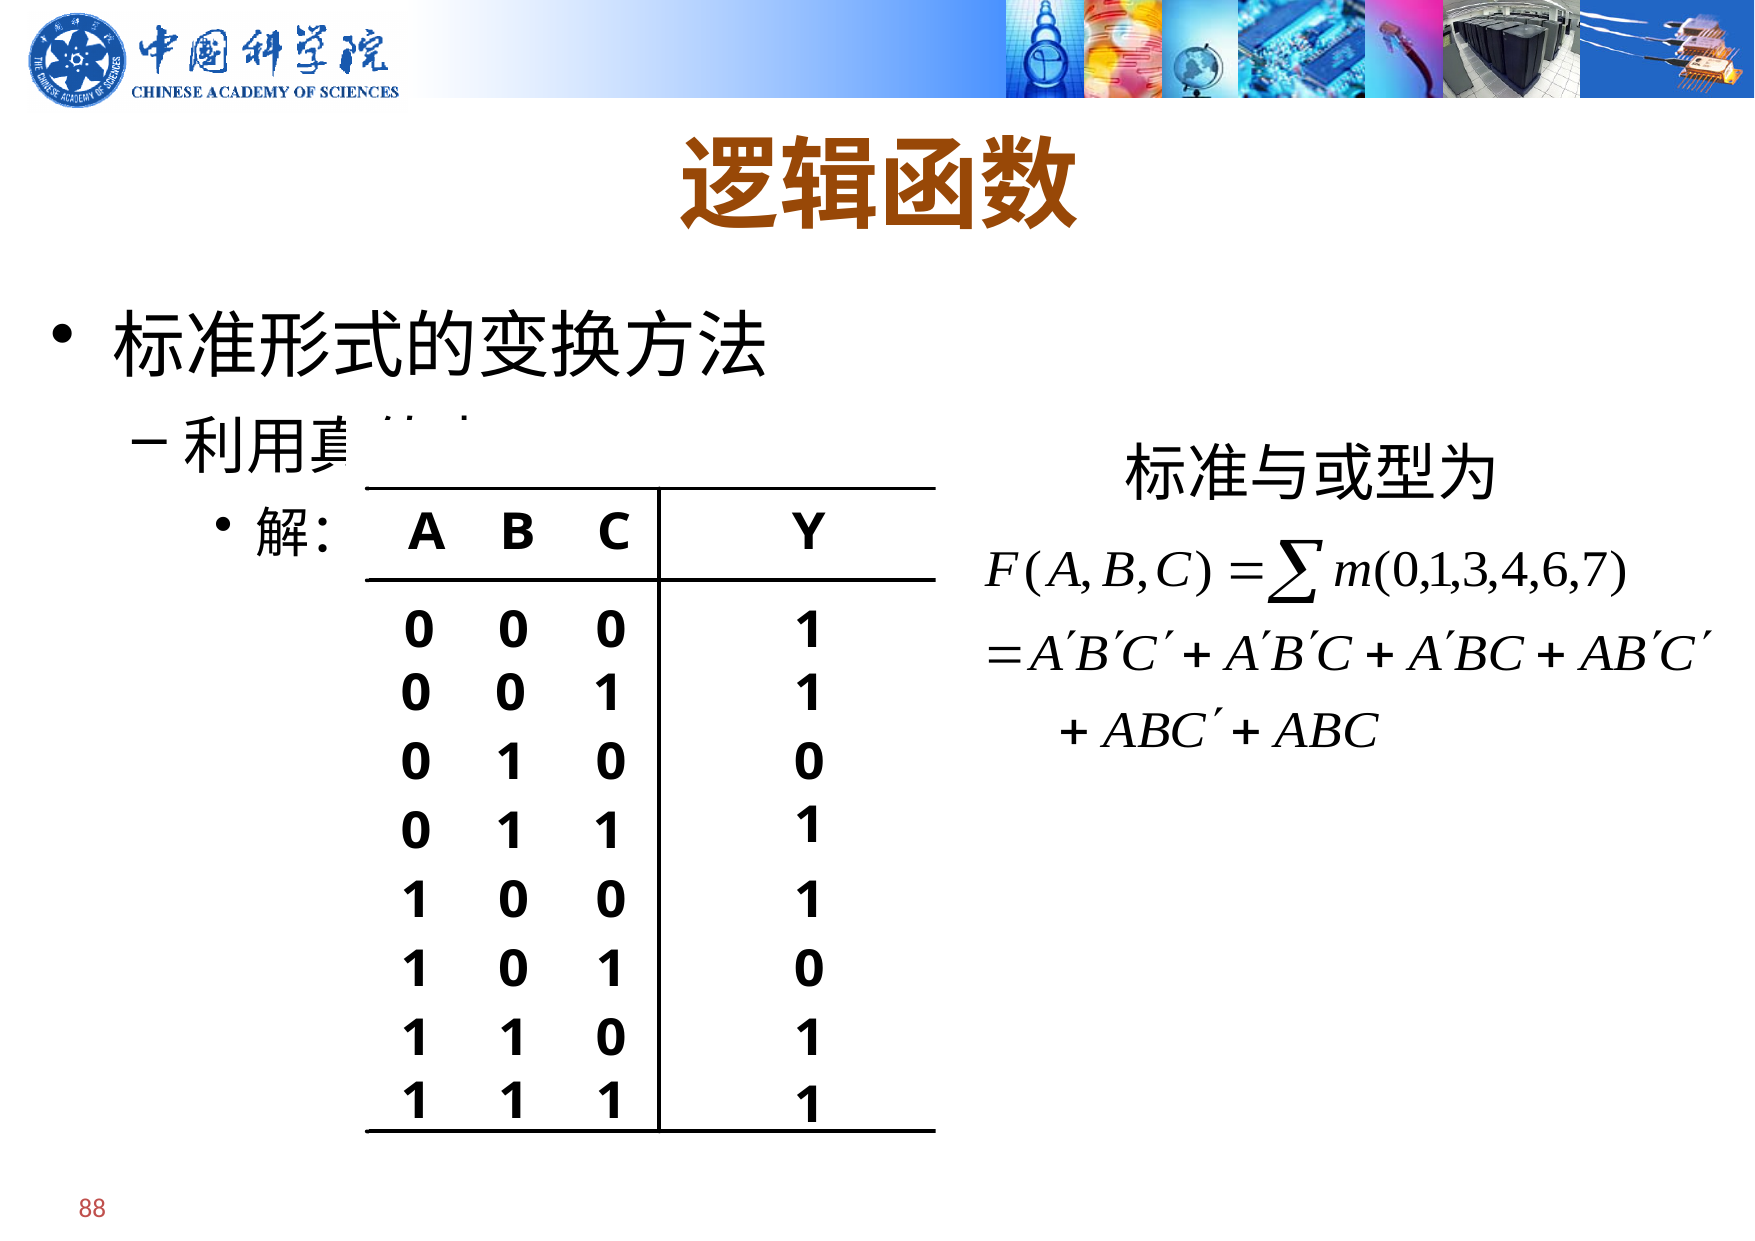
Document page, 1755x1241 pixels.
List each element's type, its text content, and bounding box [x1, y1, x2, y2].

picture [1006, 0, 1755, 98]
title 逻辑函数 [89, 112, 1669, 256]
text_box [974, 528, 1721, 770]
picture [27, 11, 408, 113]
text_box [345, 419, 936, 1164]
text_box 标准与或型为 [939, 424, 1755, 529]
list 标准形式的变换方法 利用真值表 解： [34, 281, 1713, 582]
